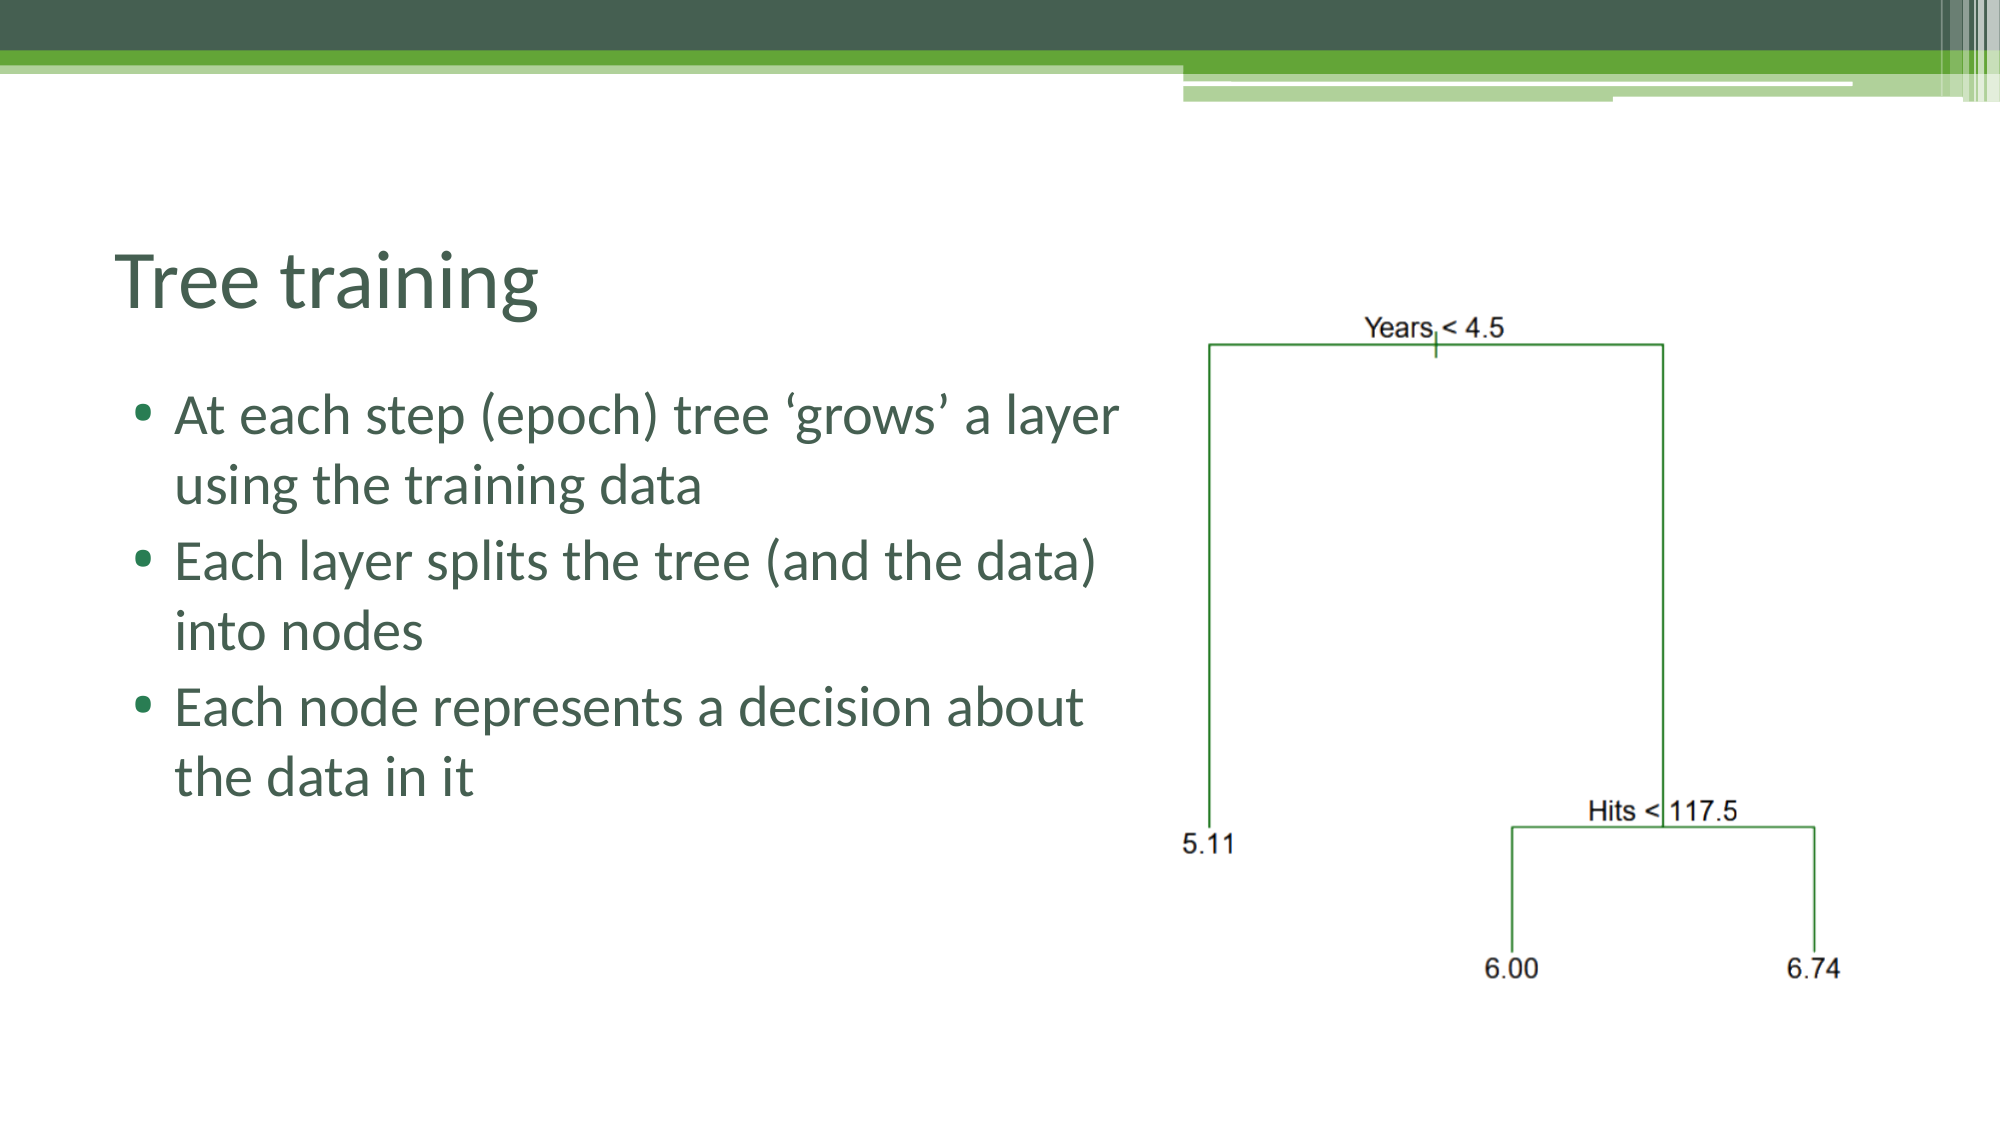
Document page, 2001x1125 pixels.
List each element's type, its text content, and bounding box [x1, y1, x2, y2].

list At each step (epoch) tree ‘grows’ a layer using the training data Each layer splits the tree (and the data) into nodes Each node represents a decision about the data in it [99, 368, 1158, 1079]
title Tree training [99, 187, 1900, 363]
picture [1064, 274, 1900, 1025]
